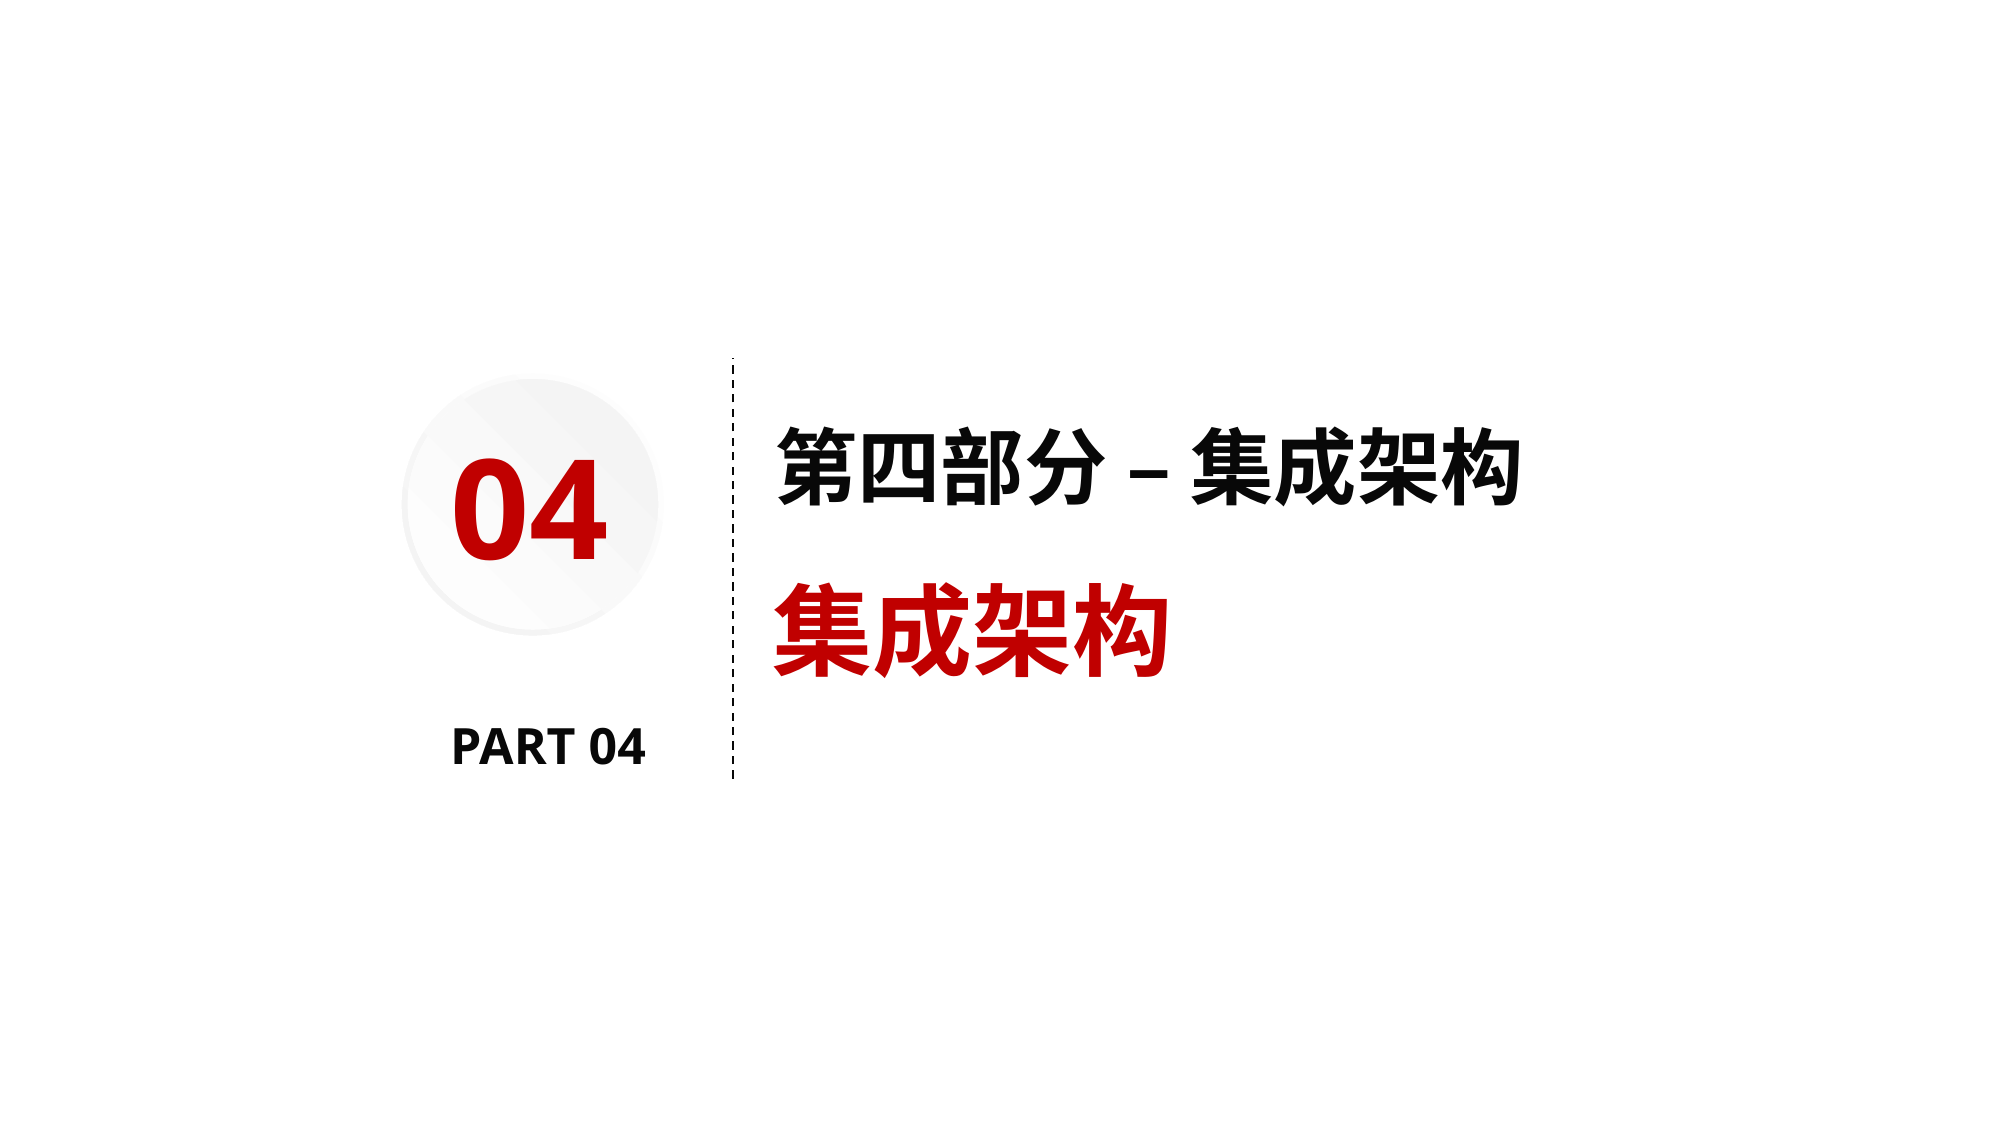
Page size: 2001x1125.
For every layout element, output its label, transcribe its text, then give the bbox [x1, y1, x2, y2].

text_box 集成架构 [757, 561, 1596, 697]
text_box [401, 373, 664, 636]
text_box PART 04 [450, 714, 711, 775]
text_box 第四部分 – 集成架构 [774, 415, 1559, 516]
